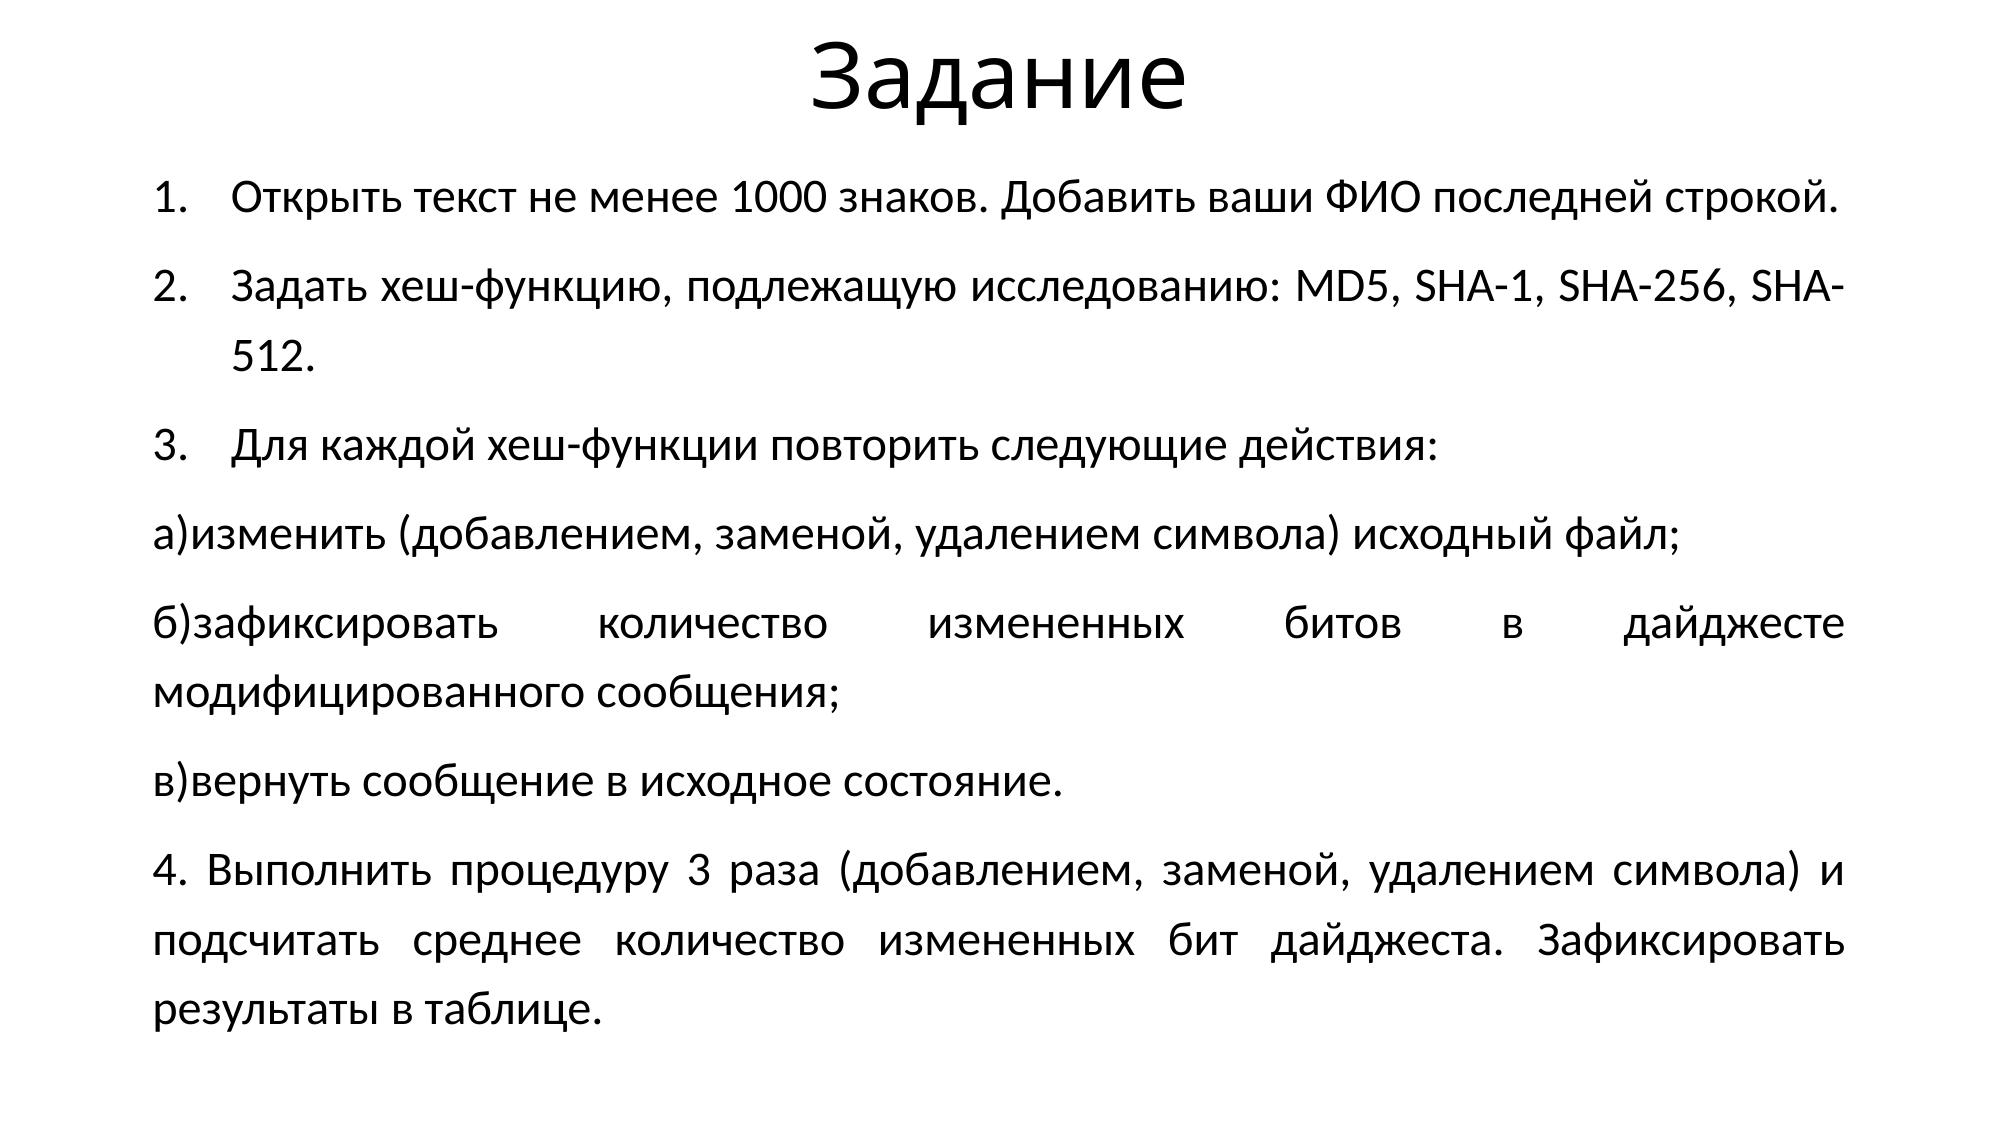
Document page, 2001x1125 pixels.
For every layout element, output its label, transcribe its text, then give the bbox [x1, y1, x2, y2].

title Задание [137, 11, 1863, 145]
list Открыть текст не менее 1000 знаков. Добавить ваши ФИО последней строкой. Задать хеш-функцию, подлежащую исследованию: MD5, SHA-1, SHA-256, SHA-512. Для каждой хеш-функции повторить следующие действия: а)изменить (добавлением, заменой, удалением символа) исходный файл; б)зафиксировать количество измененных битов в дайджесте модифицированного сообщения; в)вернуть сообщение в исходное состояние. 4. Выполнить процедуру 3 раза (добавлением, заменой, удалением символа) и подсчитать среднее количество измененных бит дайджеста. Зафиксировать результаты в таблице. [137, 145, 1863, 1111]
